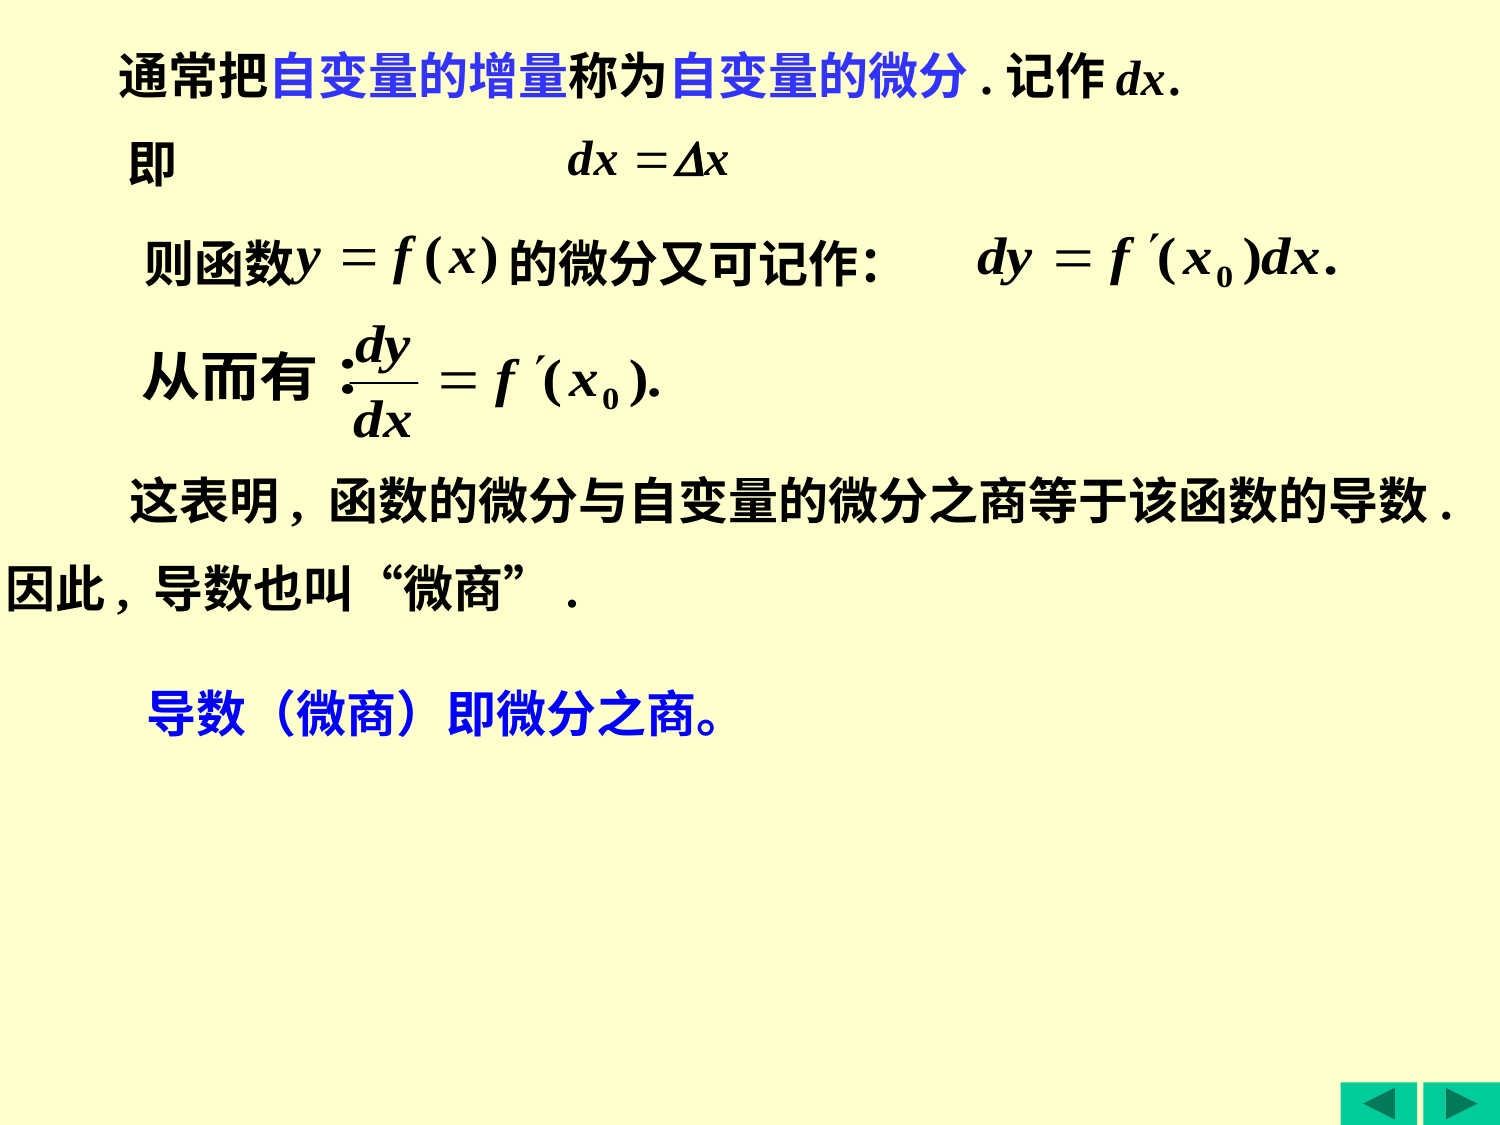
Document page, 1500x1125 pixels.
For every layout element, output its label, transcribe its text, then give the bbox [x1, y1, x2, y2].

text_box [115, 221, 1347, 302]
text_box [135, 312, 673, 449]
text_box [31, 462, 1463, 625]
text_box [112, 124, 741, 200]
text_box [112, 37, 1188, 113]
slide_number [1169, 1024, 1483, 1101]
text_box 导数（微商）即微分之商。 [131, 674, 762, 750]
